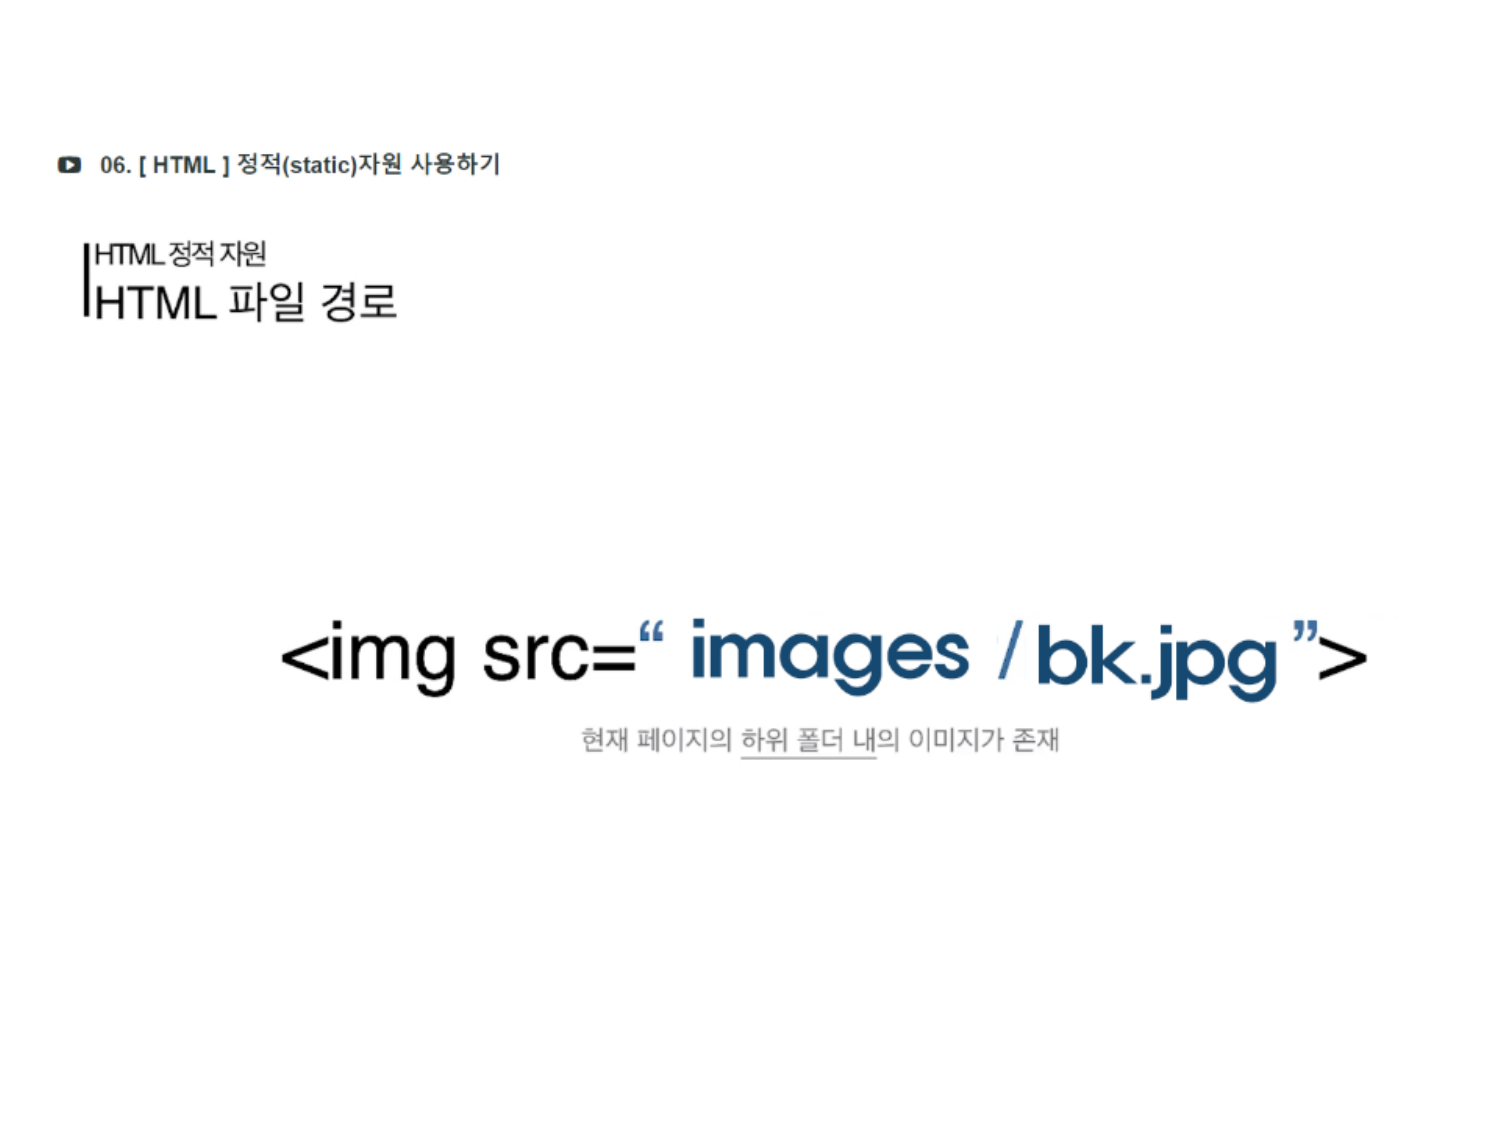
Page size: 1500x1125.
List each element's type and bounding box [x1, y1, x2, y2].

picture [49, 142, 1451, 983]
